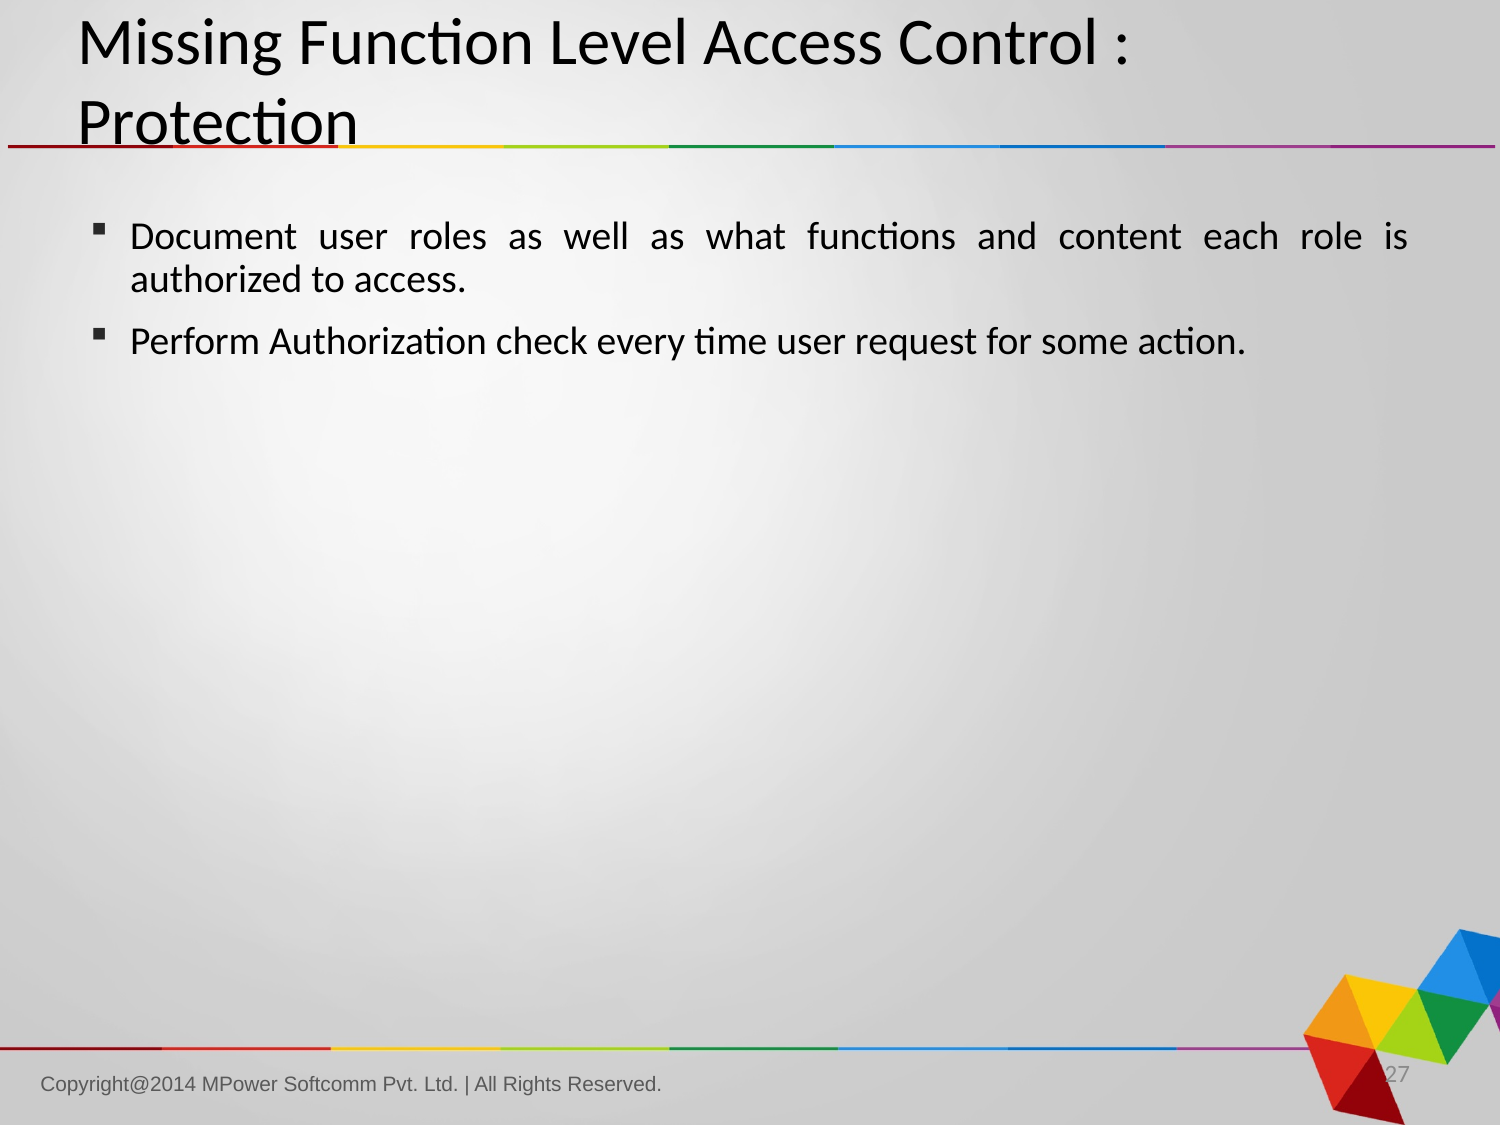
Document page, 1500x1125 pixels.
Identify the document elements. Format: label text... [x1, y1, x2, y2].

title Missing Function Level Access Control : Protection [62, 0, 1424, 172]
picture [0, 0, 1500, 1125]
list Document user roles as well as what functions and content each role is authorized to access. Perform Authorization check every time user request for some action. [75, 208, 1425, 951]
slide_number 27 [1074, 1042, 1425, 1103]
